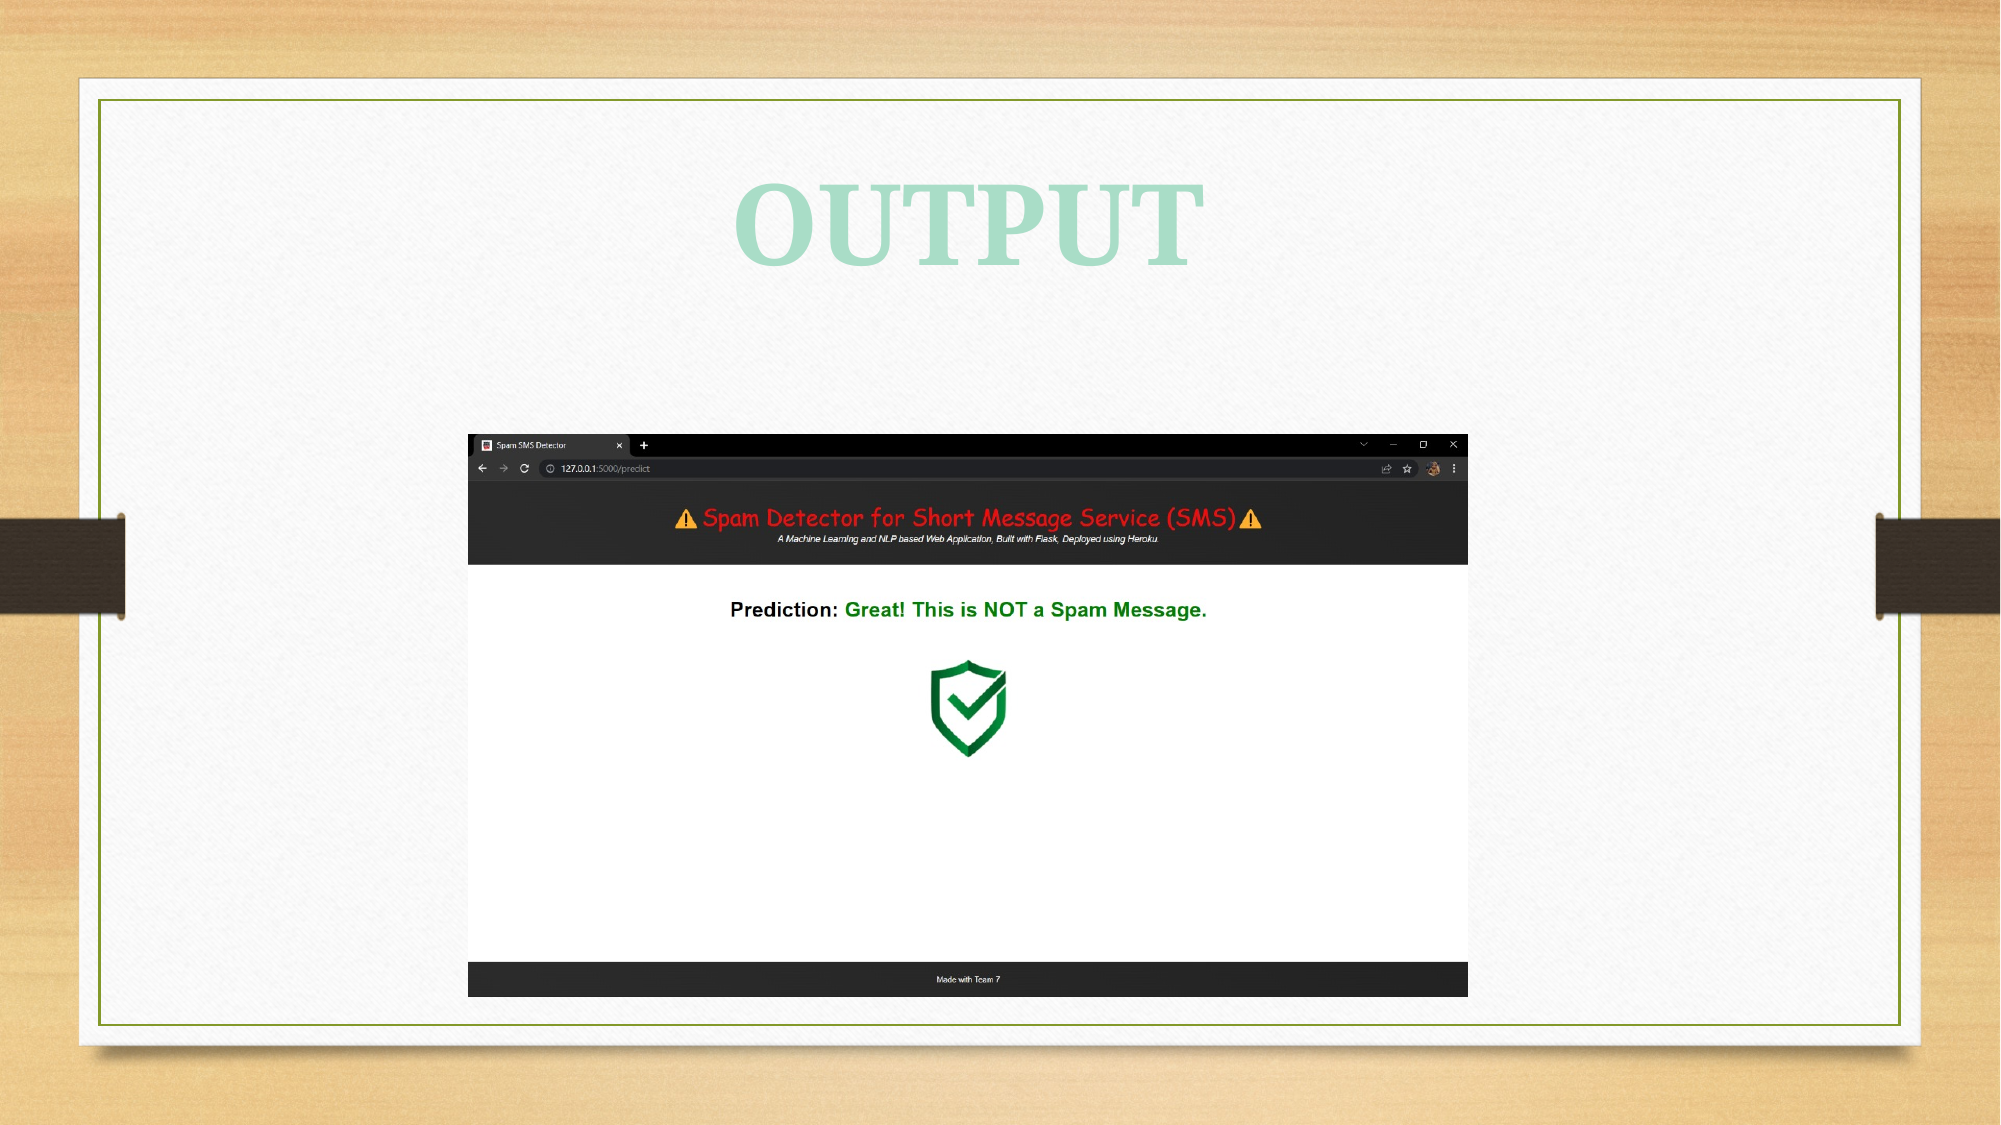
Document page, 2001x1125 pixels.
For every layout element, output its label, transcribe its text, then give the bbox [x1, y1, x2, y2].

text_box OUTPUT [715, 145, 1221, 296]
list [468, 434, 1468, 997]
picture [0, 0, 2001, 1125]
